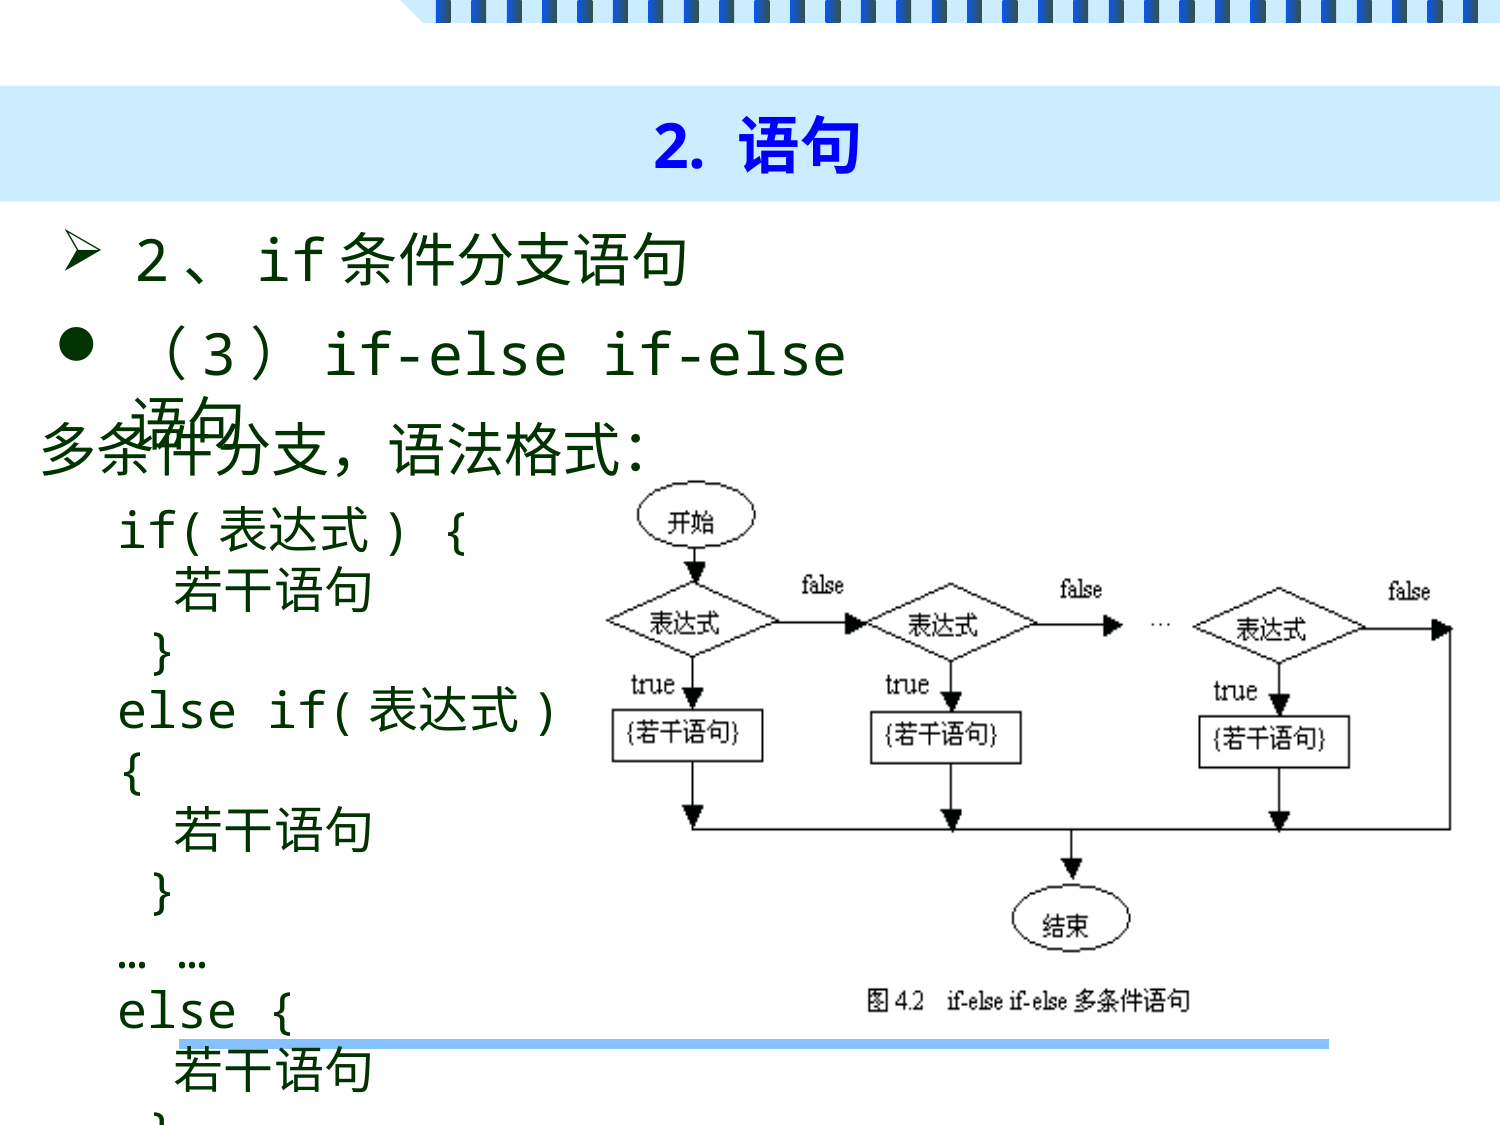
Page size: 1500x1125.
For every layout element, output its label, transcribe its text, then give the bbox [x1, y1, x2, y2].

text_box 2、if条件分支语句 [45, 215, 1424, 301]
title 2. 语句 [0, 85, 1500, 202]
text_box 多条件分支，语法格式： [23, 399, 588, 491]
text_box if(表达式) { 若干语句 } else if(表达式) { 若干语句 } … … else { 若干语句 } [102, 491, 622, 1125]
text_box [591, 464, 1467, 1022]
text_box （3）if-else if-else语句 [39, 309, 915, 465]
